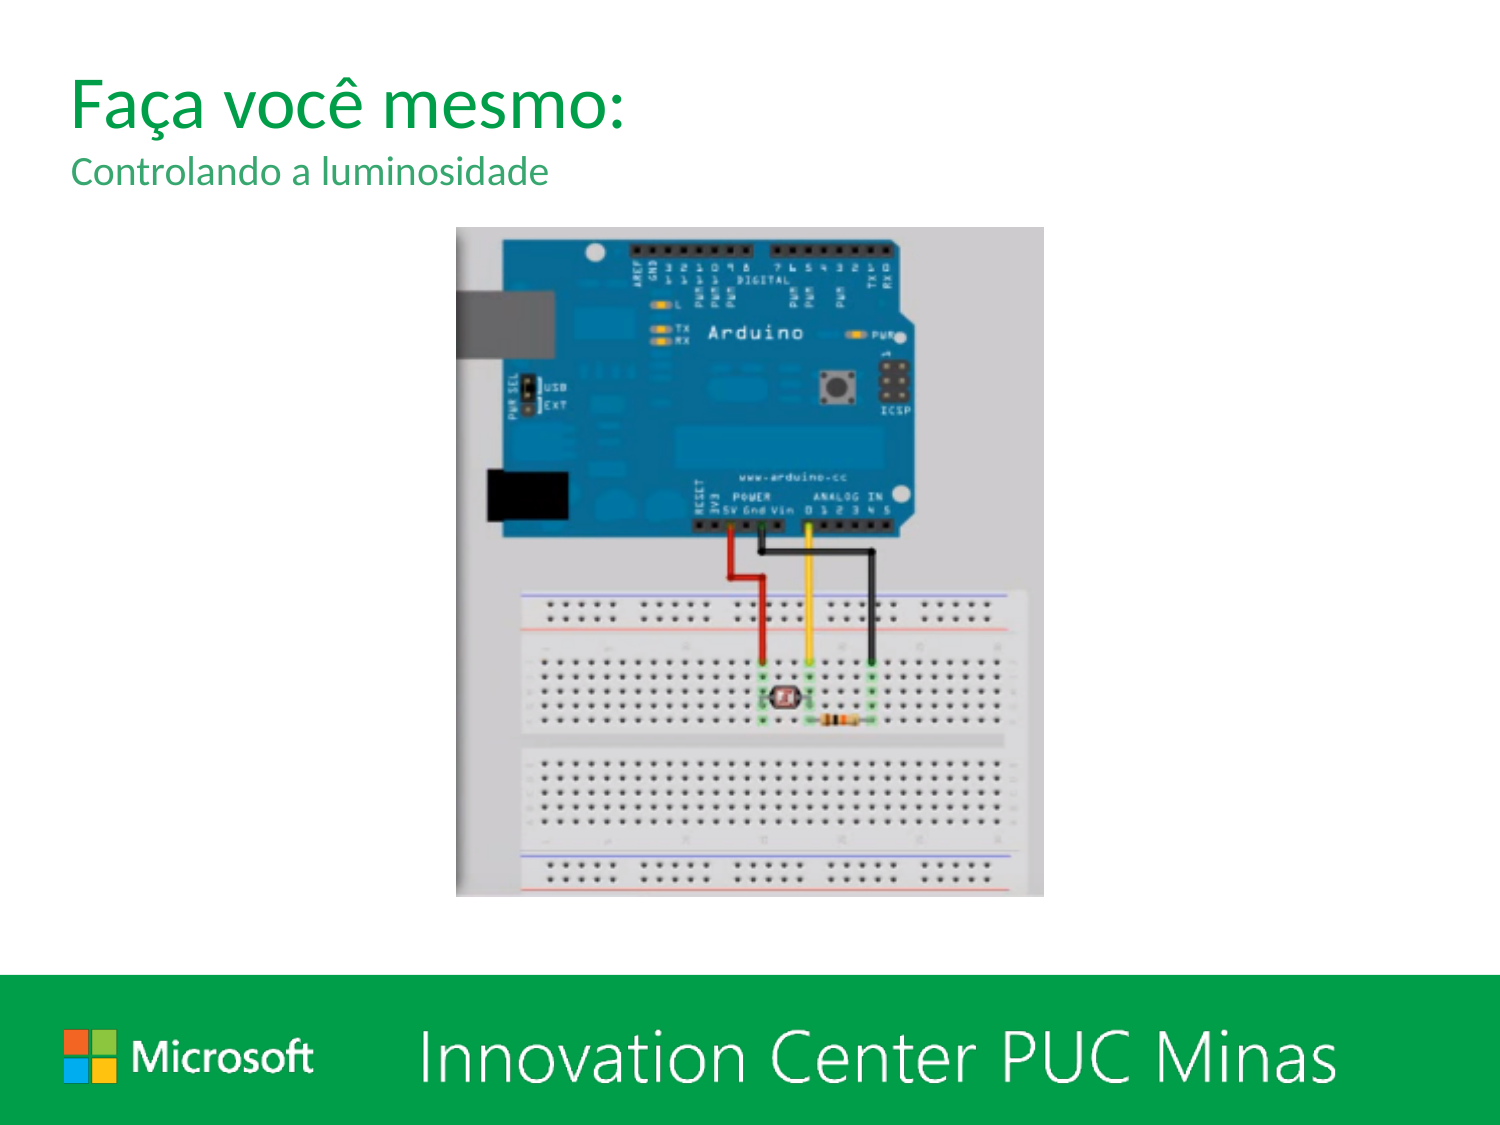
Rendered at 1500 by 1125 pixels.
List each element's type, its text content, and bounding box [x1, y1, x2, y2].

title Faça você mesmo: Controlando a luminosidade [70, 53, 1430, 213]
picture [64, 1020, 1339, 1106]
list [456, 227, 1044, 898]
